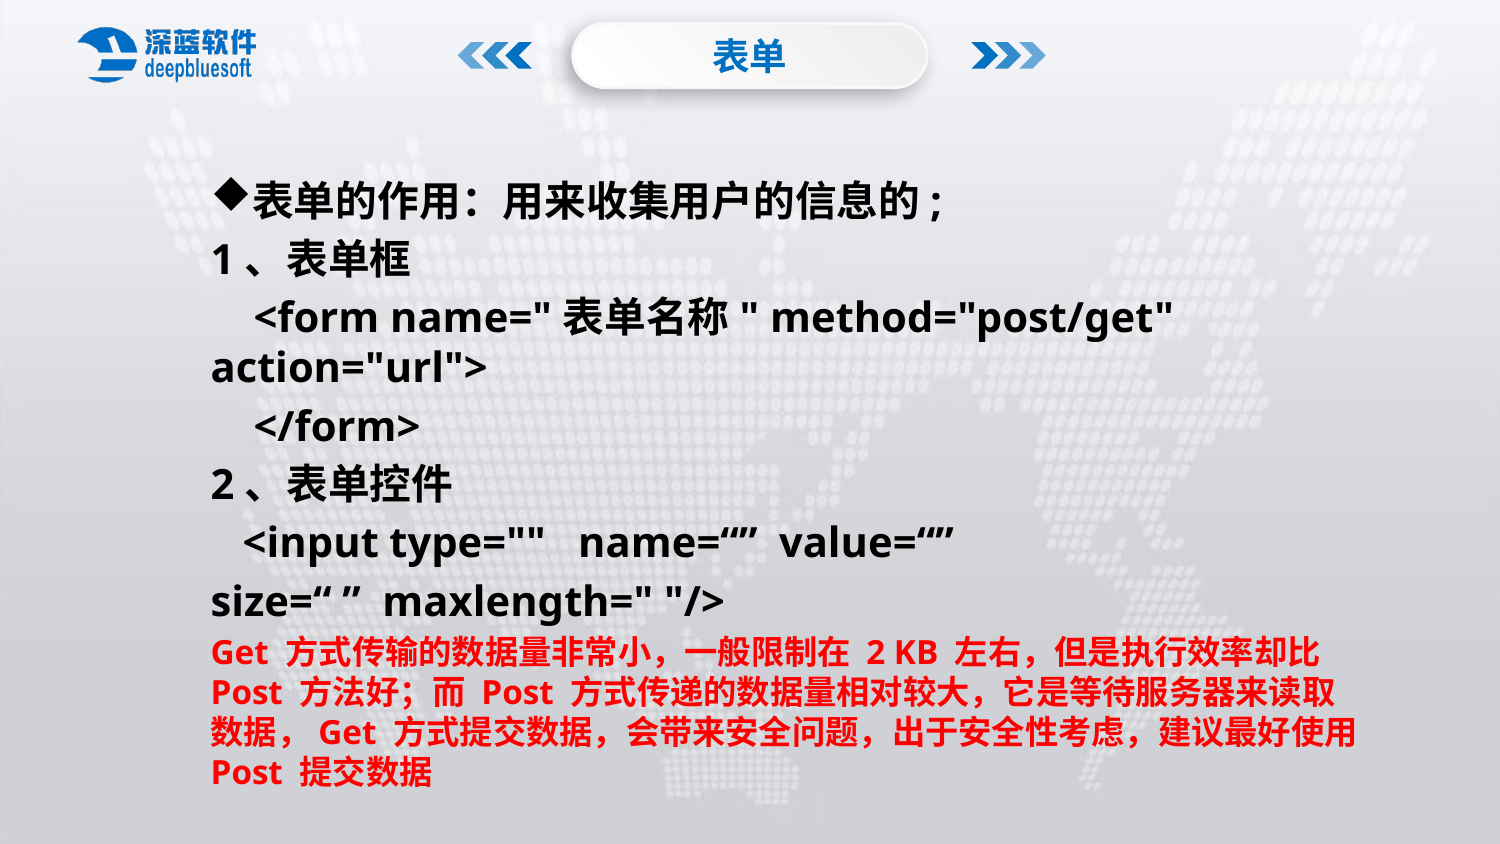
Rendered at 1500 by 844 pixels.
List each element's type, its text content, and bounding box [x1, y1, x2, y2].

text_box 表单的作用：用来收集用户的信息的; 1、表单框 <form name="表单名称" method="post/get" action="url"> </form> 2、表单控件 <input type="" name=“” value=“” size=“ ” maxlength=" "/> Get 方式传输的数据量非常小，一般限制在 2 KB 左右，但是执行效率却比 Post 方法好；而 Post 方式传递的数据量相对较大，它是等待服务器来读取数据，Get 方式提交数据，会带来安全问题，出于安全性考虑，建议最好使用 Post 提交数据 [195, 166, 1378, 799]
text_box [457, 41, 533, 69]
text_box 表单 [620, 28, 880, 82]
text_box [570, 21, 930, 90]
picture [0, 0, 1500, 844]
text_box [971, 41, 1046, 69]
